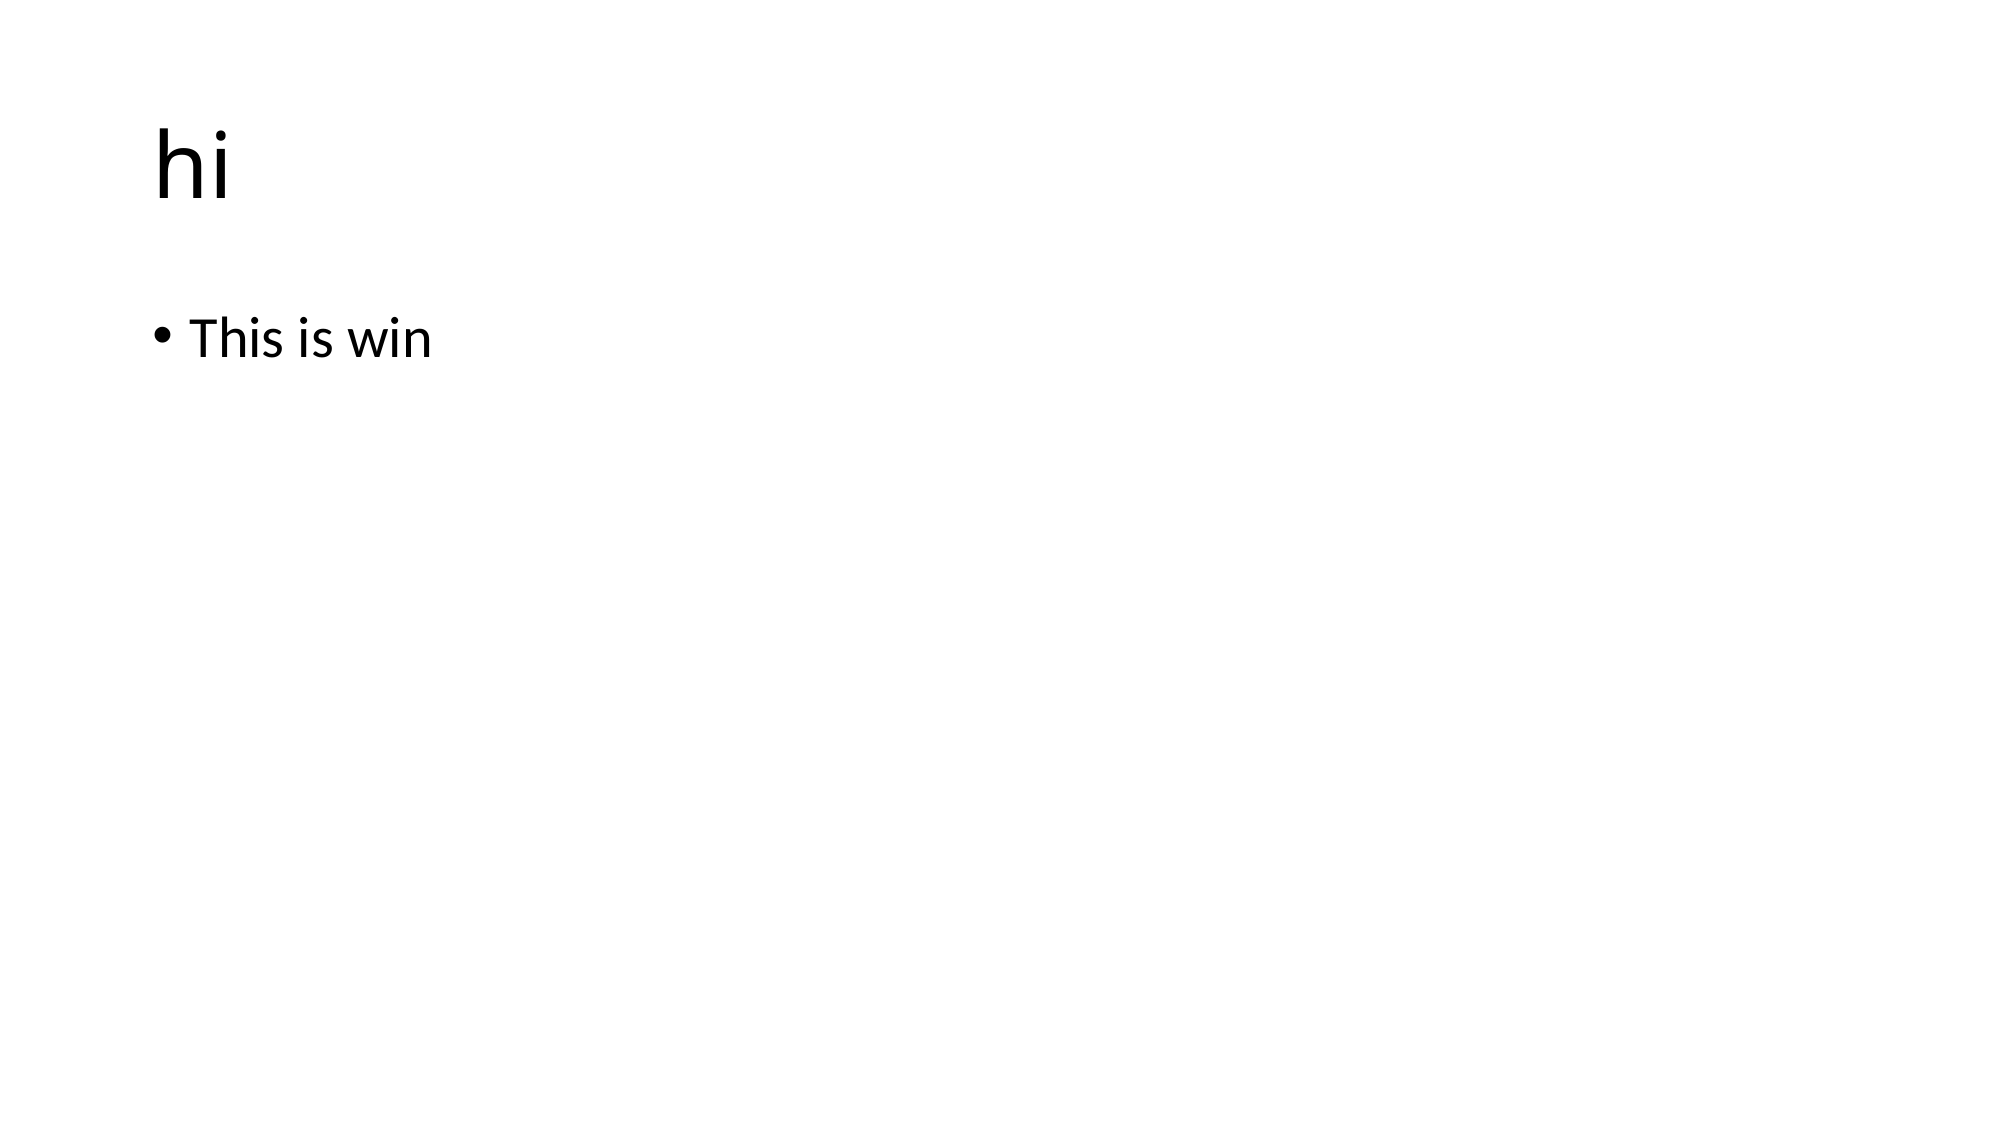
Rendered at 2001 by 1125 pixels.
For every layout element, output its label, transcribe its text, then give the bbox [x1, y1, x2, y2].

title hi [137, 59, 1863, 278]
list This is win [137, 299, 1863, 1014]
